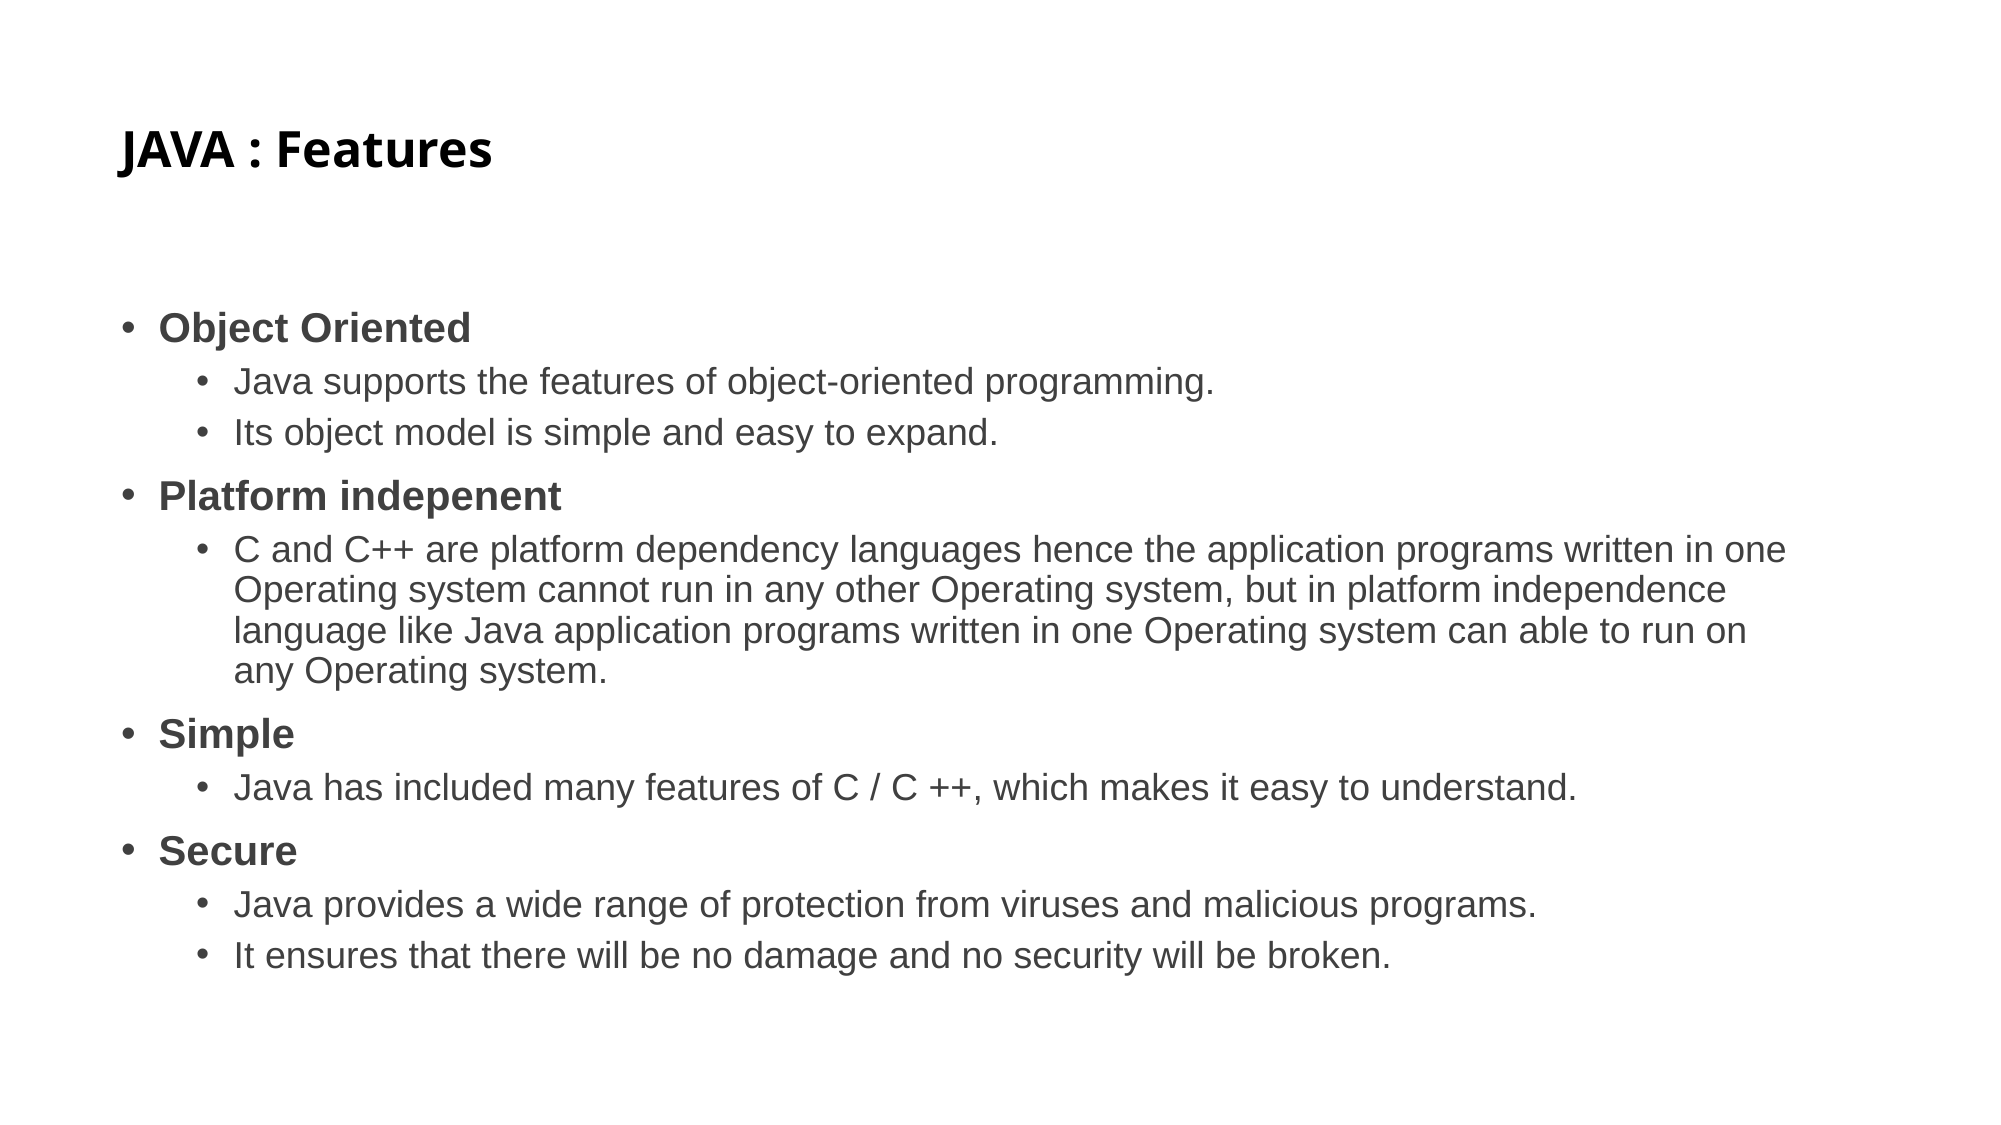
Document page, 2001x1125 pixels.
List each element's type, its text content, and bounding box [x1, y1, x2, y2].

list Object Oriented Java supports the features of object-oriented programming. Its object model is simple and easy to expand. Platform indepenent C and C++ are platform dependency languages hence the application programs written in one Operating system cannot run in any other Operating system, but in platform independence language like Java application programs written in one Operating system can able to run on any Operating system. Simple Java has included many features of C / C ++, which makes it easy to understand. Secure Java provides a wide range of protection from viruses and malicious programs. It ensures that there will be no damage and no security will be broken. [106, 299, 1832, 1014]
title JAVA : Features [106, 42, 1832, 260]
